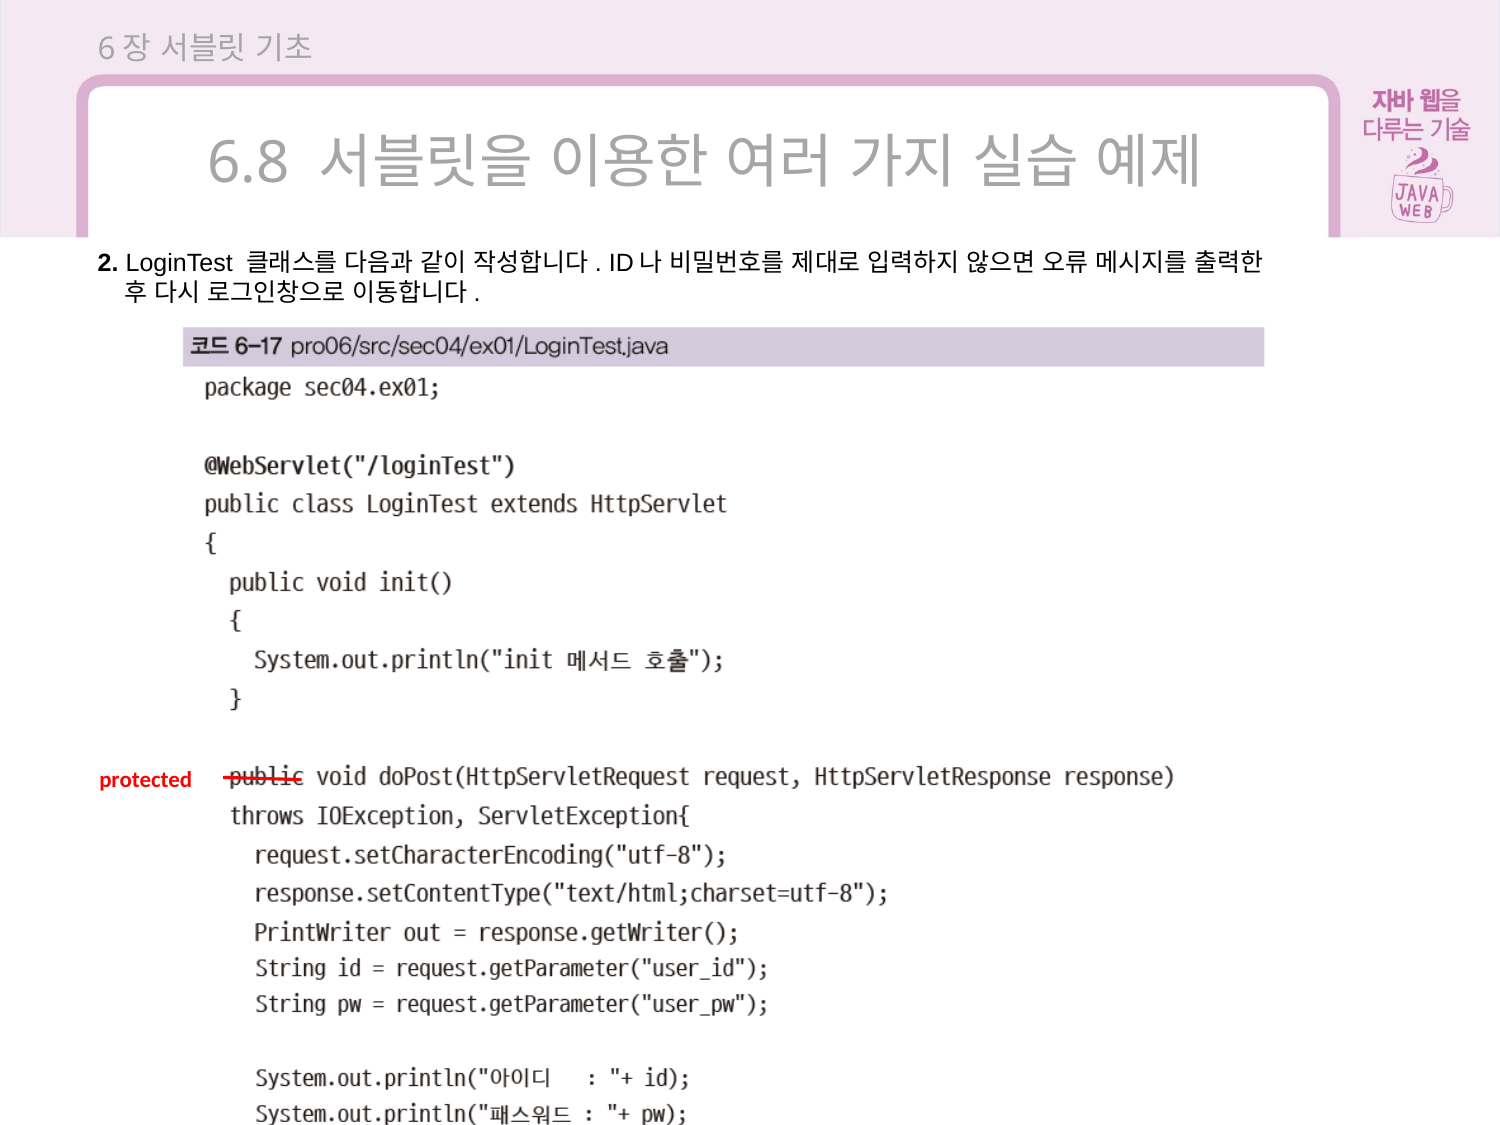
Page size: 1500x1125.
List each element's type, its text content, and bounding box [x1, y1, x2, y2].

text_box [173, 321, 1272, 1125]
picture [0, 0, 1500, 1125]
text_box 6장 서블릿 기초 [82, 0, 1133, 74]
text_box 6.8 서블릿을 이용한 여러 가지 실습 예제 [82, 117, 1328, 202]
text_box protected [84, 757, 173, 800]
text_box 2. LoginTest 클래스를 다음과 같이 작성합니다. ID나 비밀번호를 제대로 입력하지 않으면 오류 메시지를 출력한 후 다시 로그인창으로 이동합니다. [82, 239, 1377, 315]
